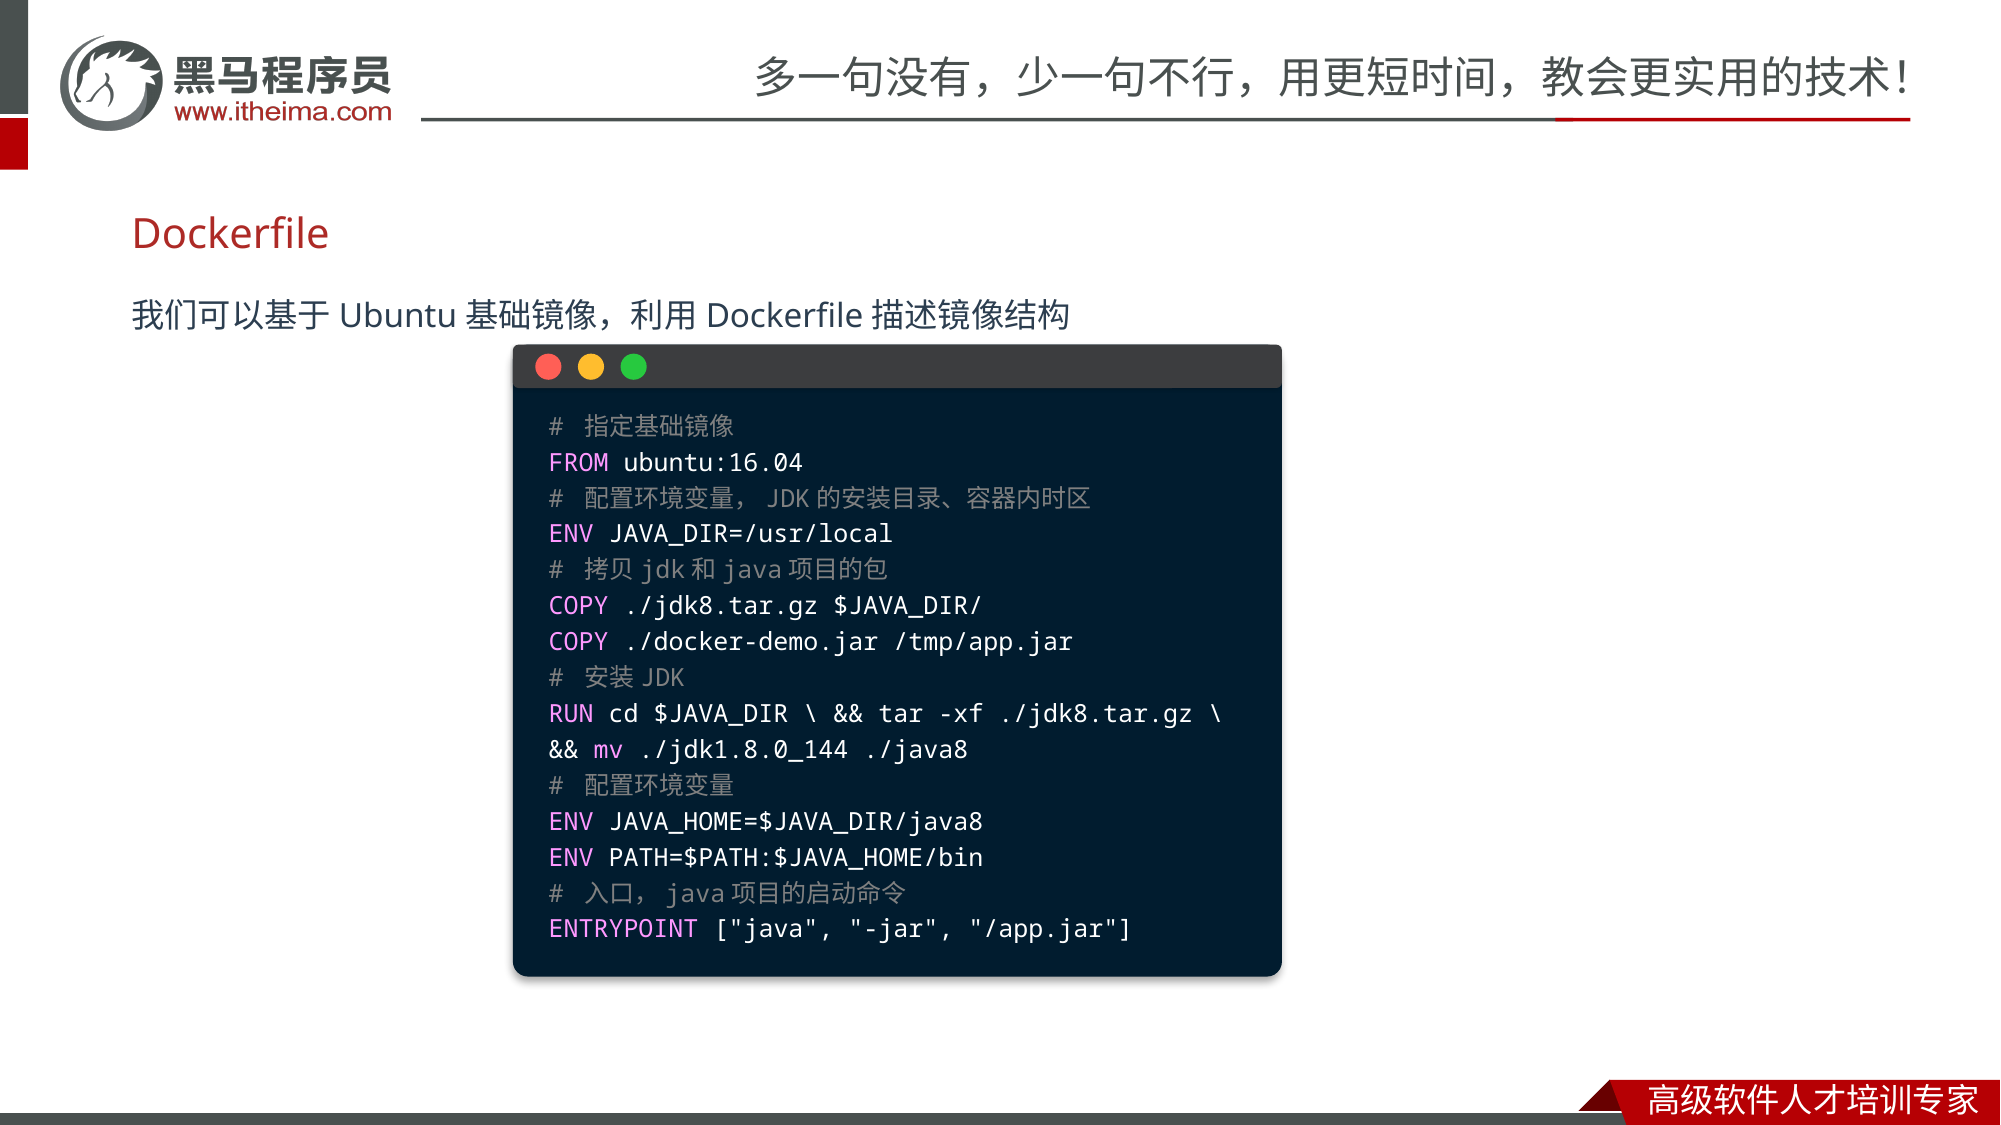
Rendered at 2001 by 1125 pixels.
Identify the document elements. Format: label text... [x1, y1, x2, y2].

list 我们可以基于Ubuntu基础镜像，利用Dockerfile描述镜像结构 [116, 266, 1872, 354]
picture [14, 0, 453, 179]
title Dockerfile [116, 173, 1872, 240]
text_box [512, 344, 1283, 977]
